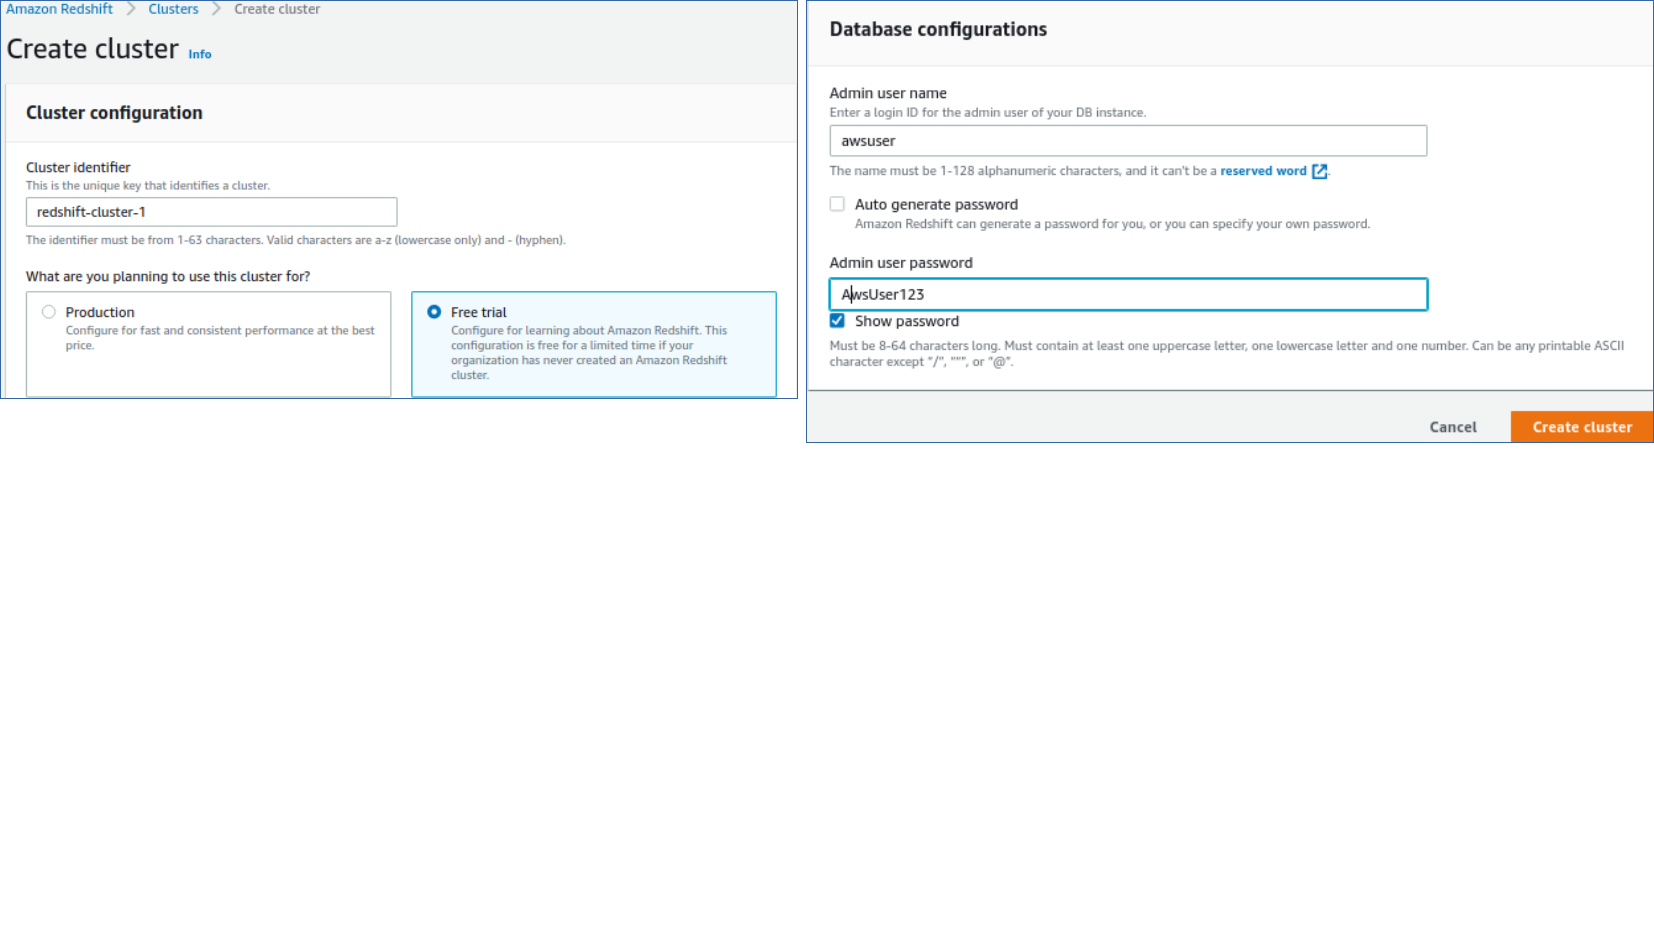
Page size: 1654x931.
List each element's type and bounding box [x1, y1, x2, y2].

picture [805, 0, 1654, 444]
picture [0, 0, 798, 399]
